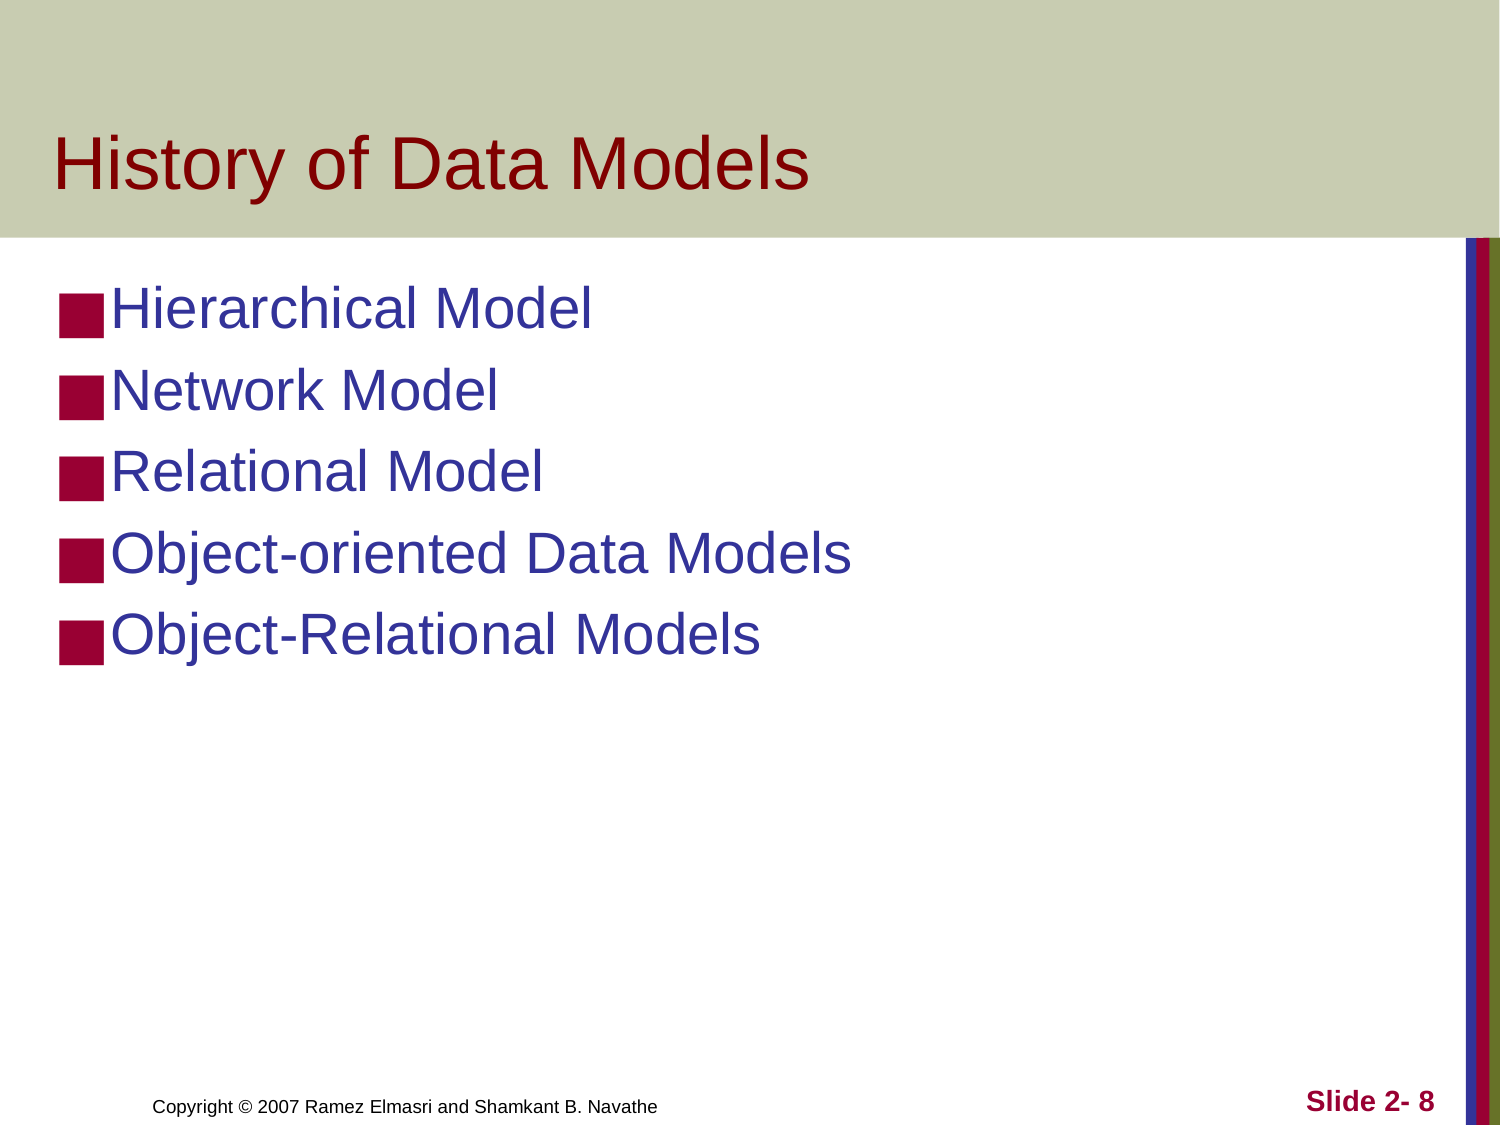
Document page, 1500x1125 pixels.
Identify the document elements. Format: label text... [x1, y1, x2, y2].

title History of Data Models [37, 49, 1317, 213]
list Hierarchical Model Network Model Relational Model Object-oriented Data Models Object-Relational Models [39, 262, 1400, 1013]
text_box Slide 2- 8 [1137, 1049, 1450, 1125]
